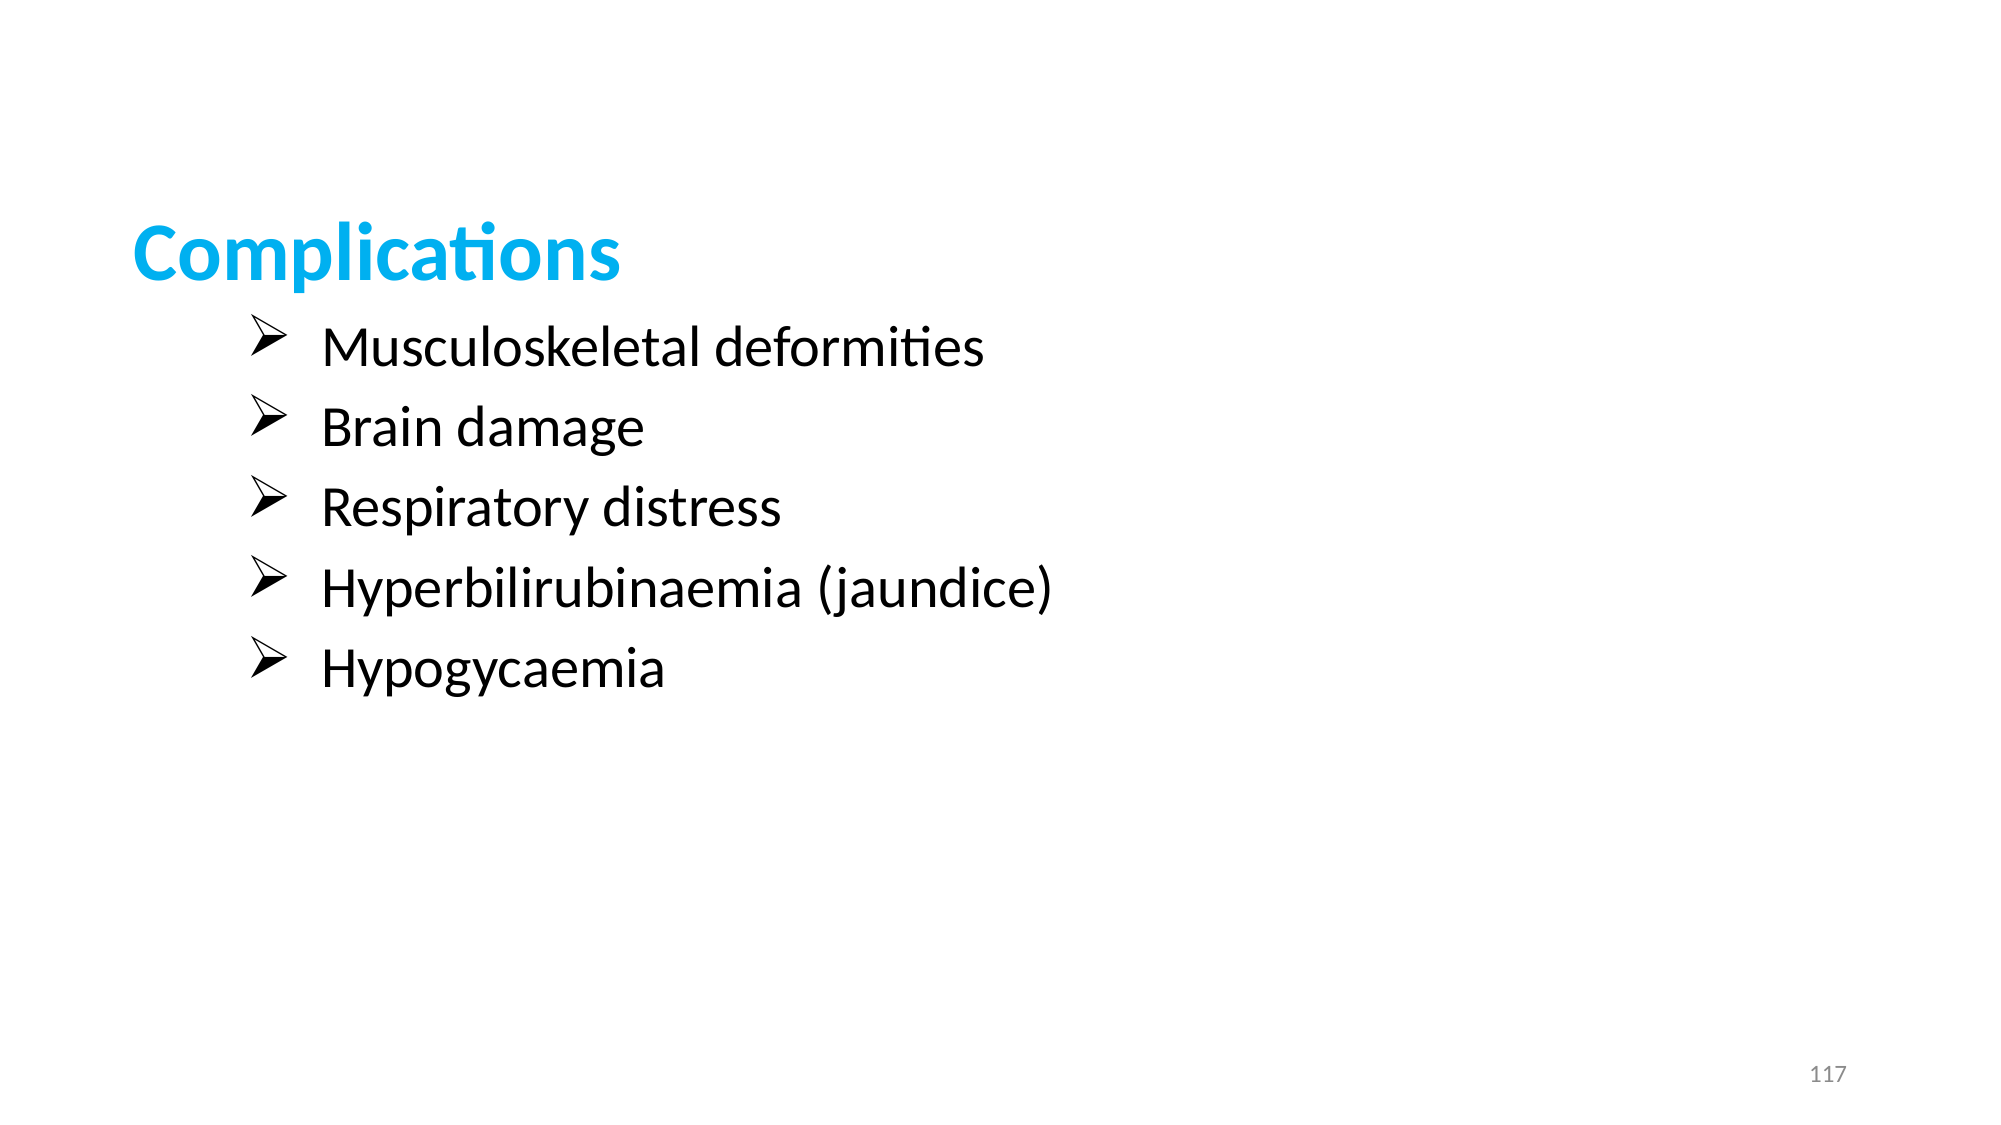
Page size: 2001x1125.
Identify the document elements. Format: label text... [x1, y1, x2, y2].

slide_number 117 [1412, 1042, 1863, 1103]
list Complications Musculoskeletal deformities Brain damage Respiratory distress Hyperbilirubinaemia (jaundice) Hypogycaemia [118, 174, 1844, 1072]
